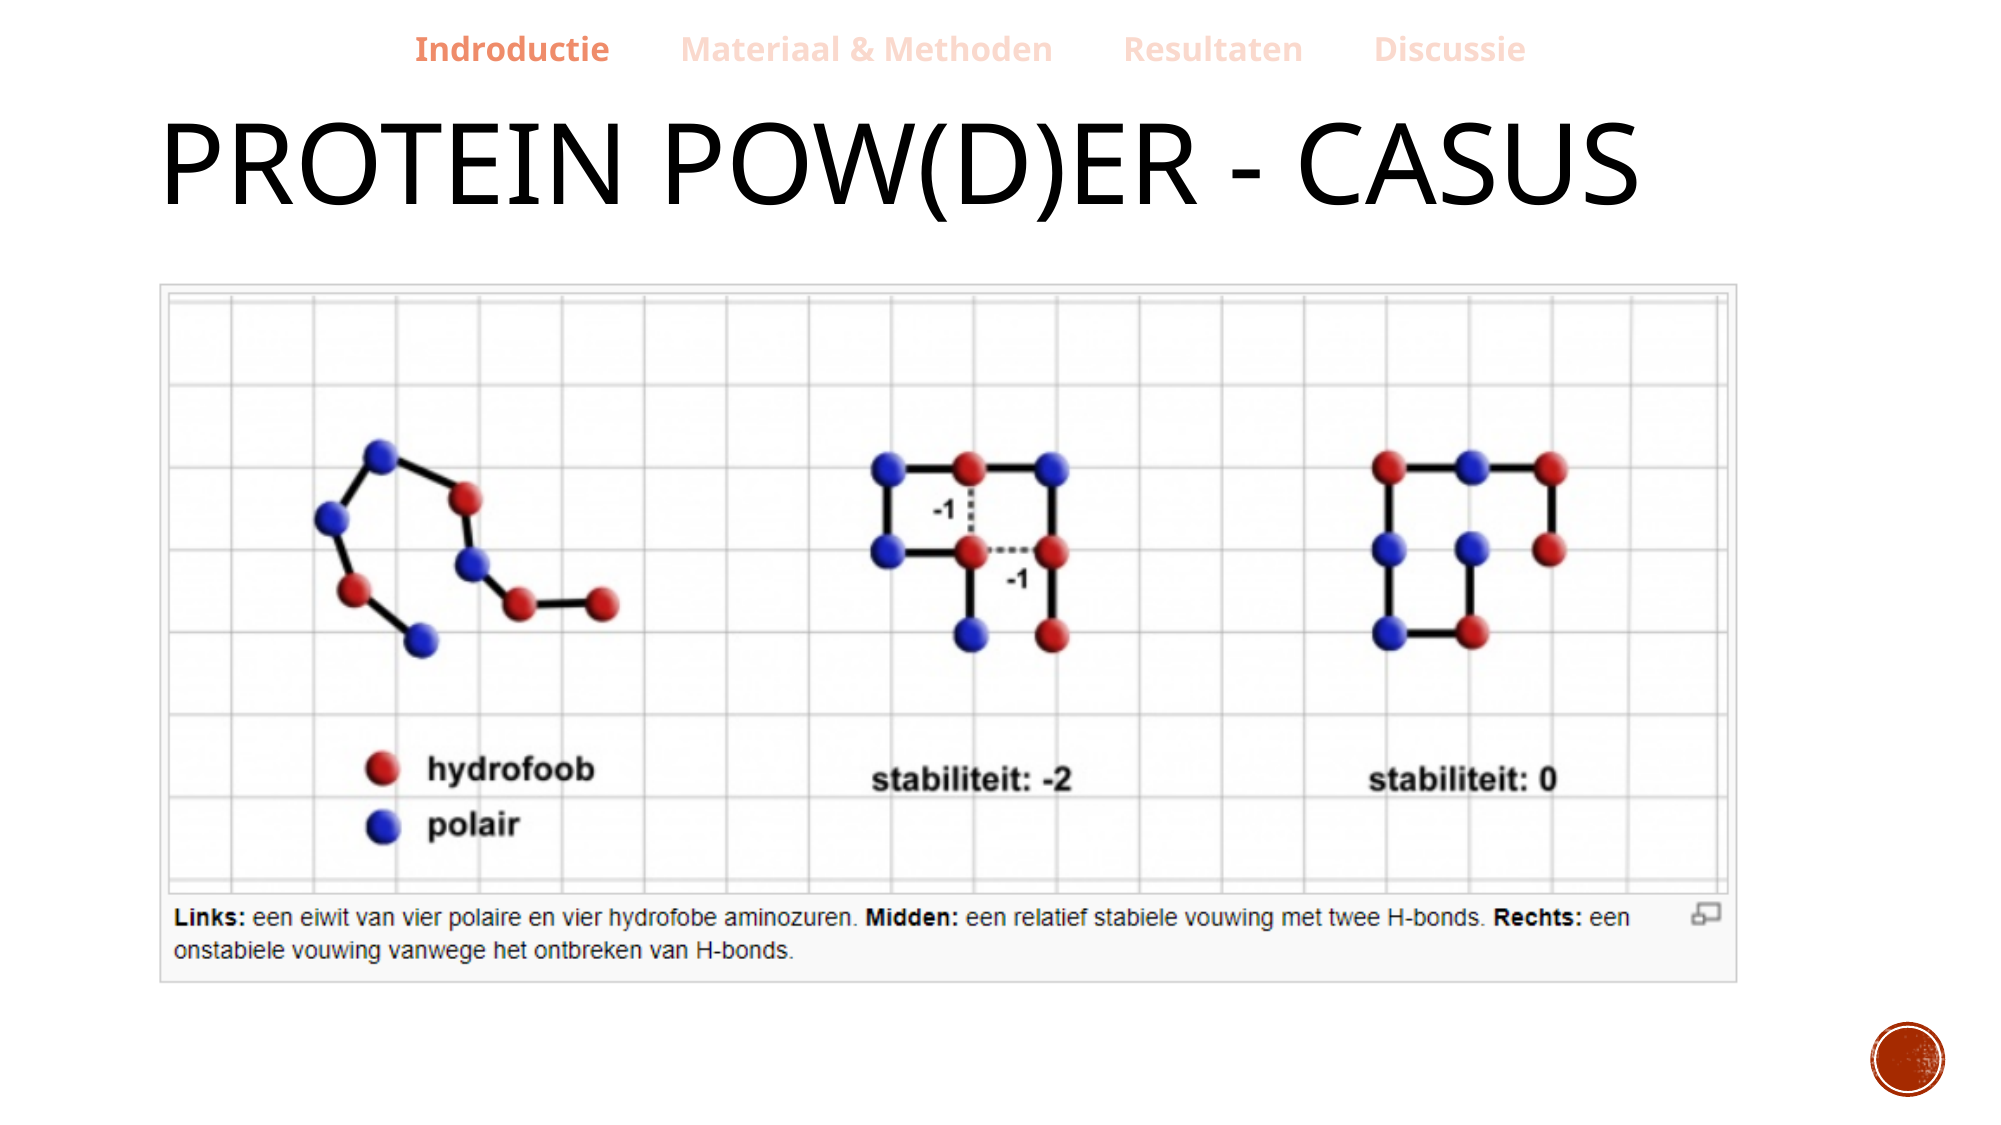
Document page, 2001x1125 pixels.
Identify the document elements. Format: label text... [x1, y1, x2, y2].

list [156, 251, 1750, 1002]
text_box Indroductie Materiaal & Methoden Resultaten Discussie [68, 20, 1883, 76]
title Protein Pow(d)er - Casus [142, 76, 1868, 278]
